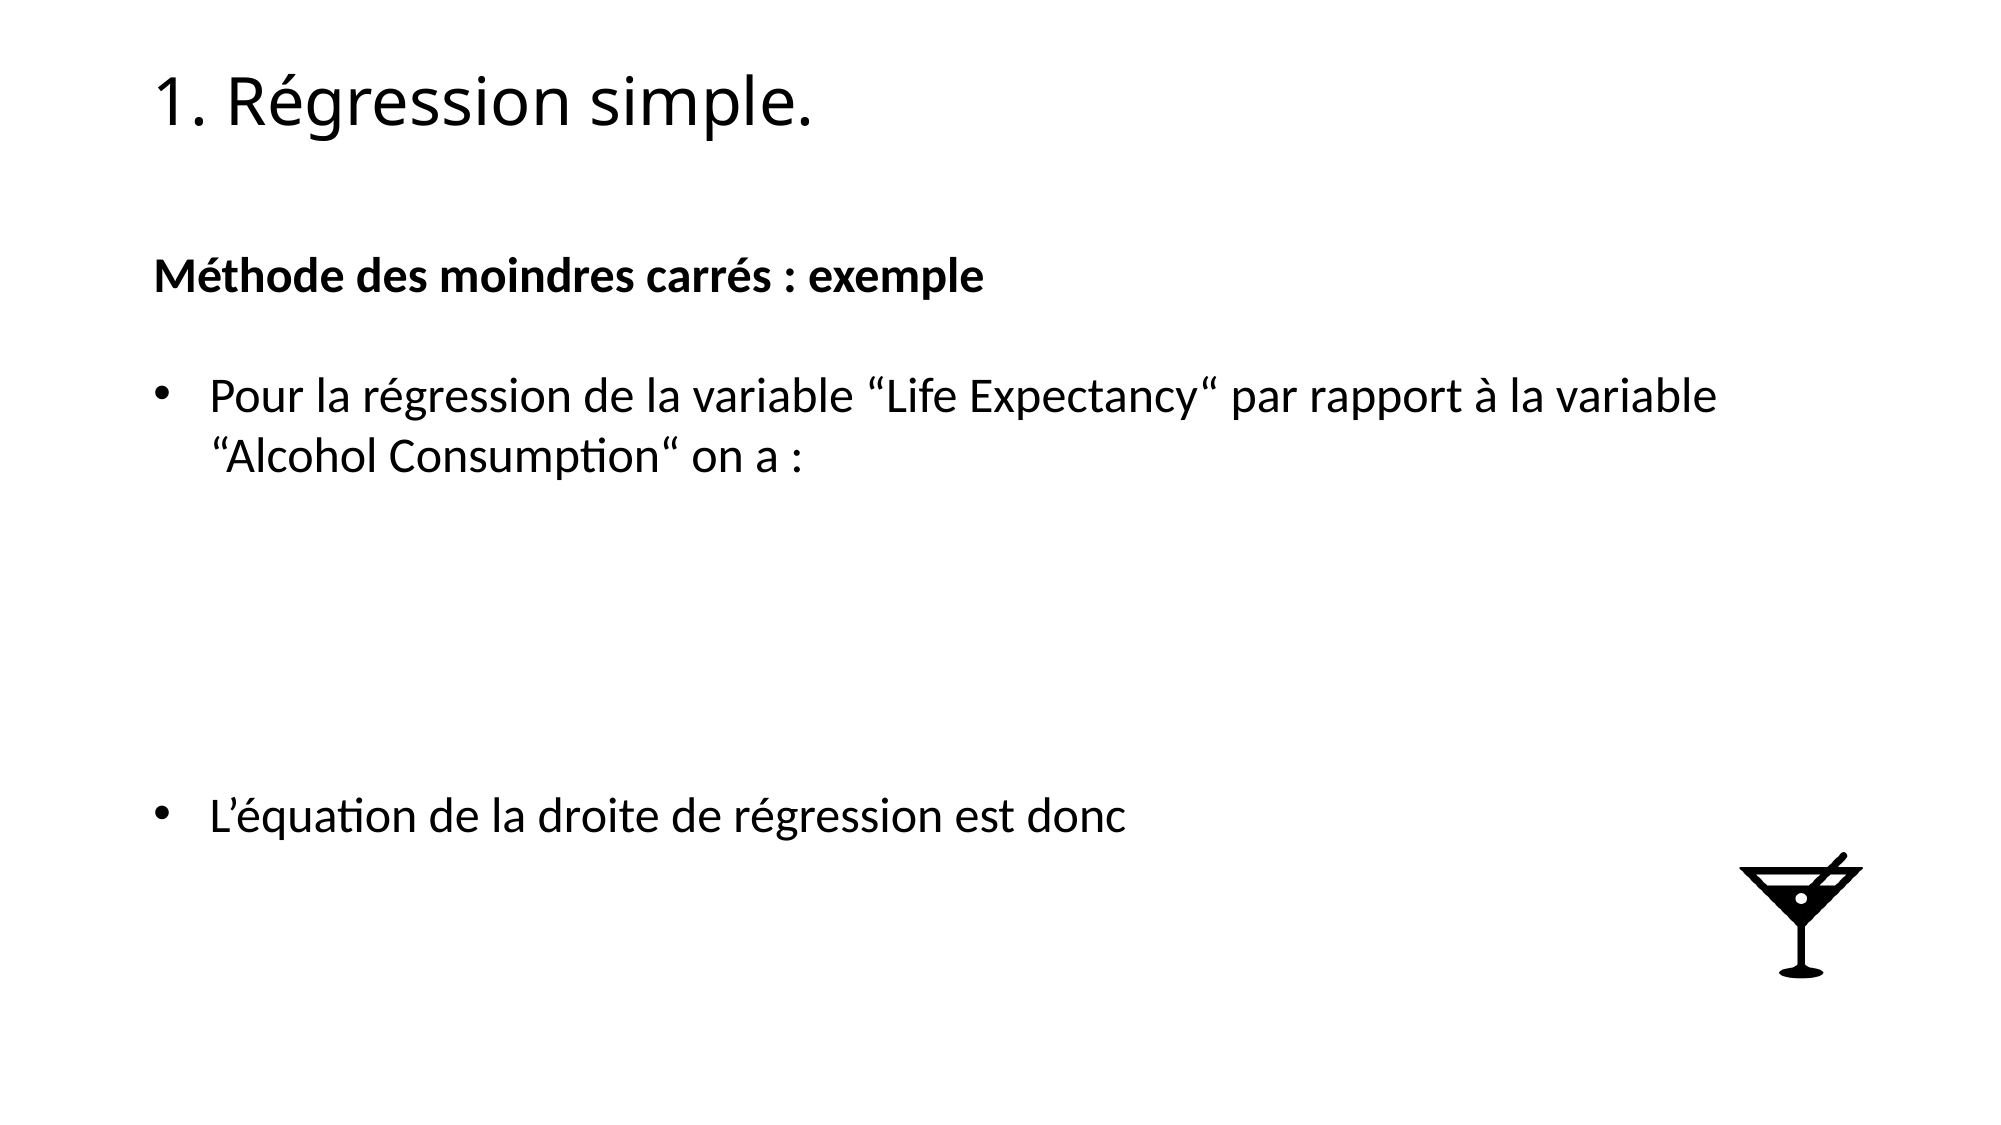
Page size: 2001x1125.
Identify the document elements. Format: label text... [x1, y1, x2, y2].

picture [1712, 826, 1890, 1004]
text_box 1. Régression simple. [137, 59, 1863, 155]
